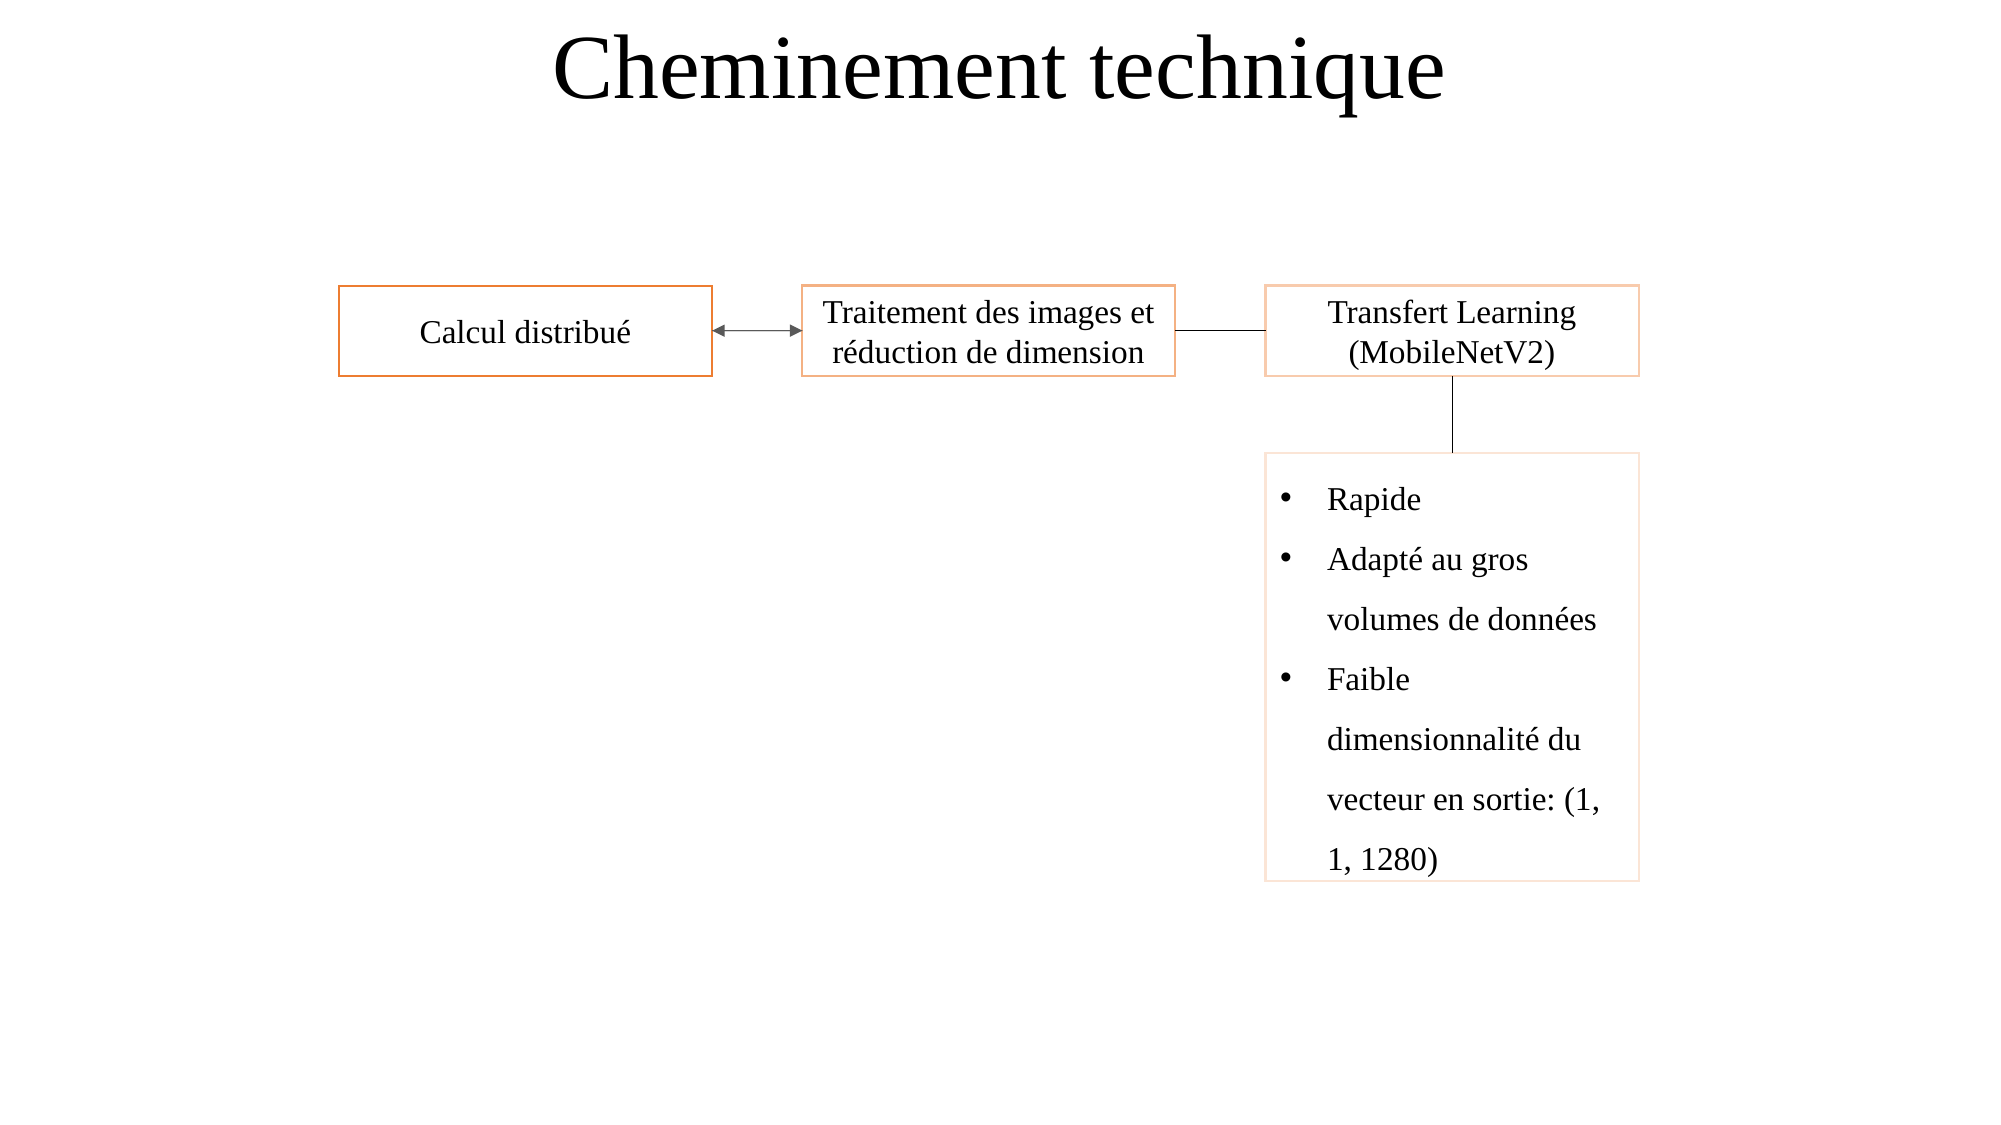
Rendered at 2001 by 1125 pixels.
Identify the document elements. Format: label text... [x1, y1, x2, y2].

text_box Traitement des images et réduction de dimension [801, 284, 1176, 377]
text_box Calcul distribué [338, 285, 713, 377]
text_box Transfert Learning (MobileNetV2) [1264, 284, 1640, 377]
text_box Rapide Adapté au gros volumes de données Faible dimensionnalité du vecteur en sortie: (1, 1, 1280) [1264, 452, 1640, 882]
title Cheminement technique [0, 0, 2000, 139]
